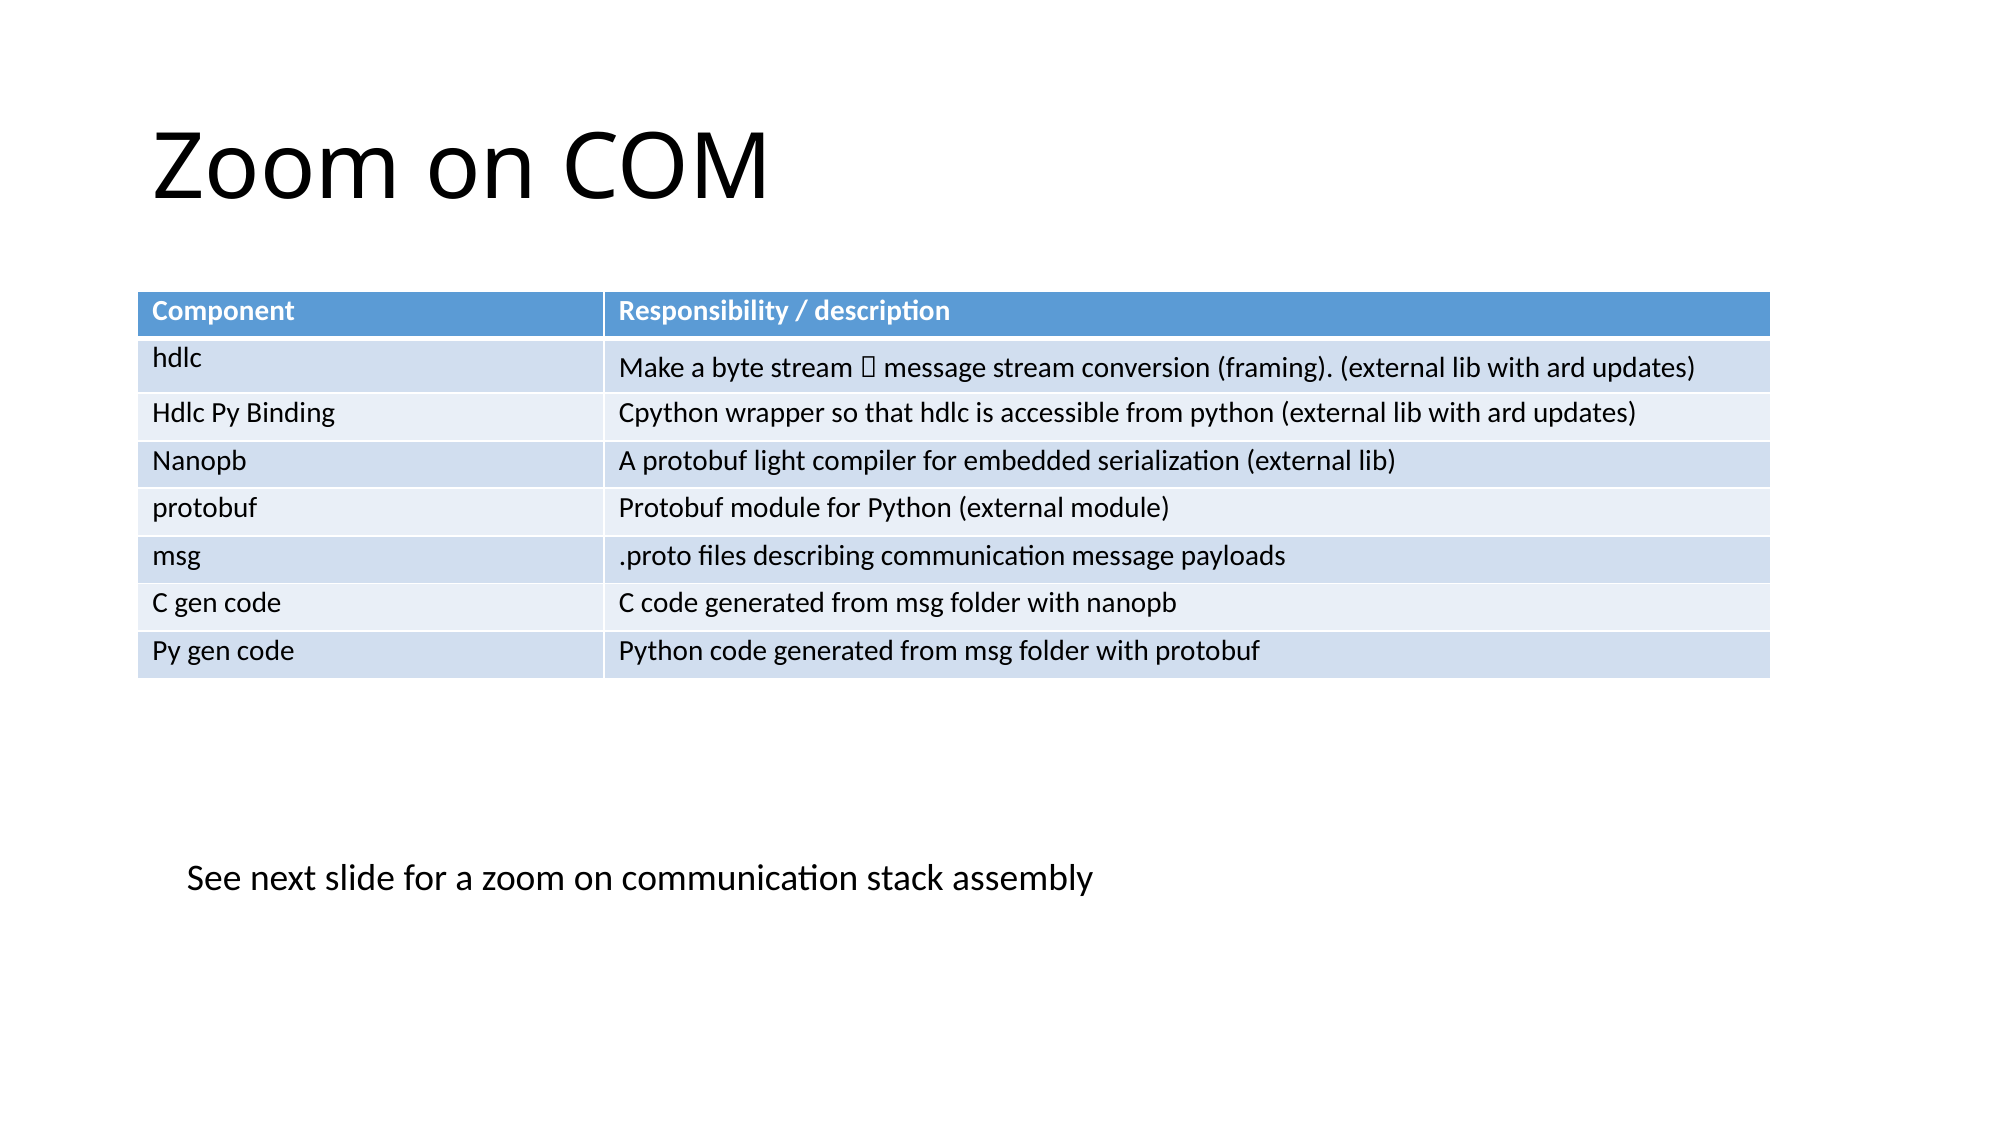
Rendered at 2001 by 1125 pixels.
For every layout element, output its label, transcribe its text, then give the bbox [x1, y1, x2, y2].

table_cell Protobuf module for Python (external module) [605, 489, 1770, 535]
table_cell msg [138, 537, 603, 583]
table_cell Cpython wrapper so that hdlc is accessible from python (external lib with ard updates) [605, 394, 1770, 440]
table_cell Python code generated from msg folder with protobuf [605, 632, 1770, 678]
table_cell C code generated from msg folder with nanopb [605, 584, 1770, 630]
table_cell A protobuf light compiler for embedded serialization (external lib) [605, 442, 1770, 487]
table_cell hdlc [138, 341, 603, 392]
table_cell .proto files describing communication message payloads [605, 537, 1770, 583]
table_cell protobuf [138, 489, 603, 535]
table_cell C gen code [138, 584, 603, 630]
table_cell Py gen code [138, 632, 603, 678]
text_box See next slide for a zoom on communication stack assembly [172, 845, 1110, 906]
table_cell Make a byte stream  message stream conversion (framing). (external lib with ard updates) [605, 341, 1770, 392]
table_header Responsibility / description [605, 292, 1770, 336]
table_cell Nanopb [138, 442, 603, 487]
table_cell Hdlc Py Binding [138, 394, 603, 440]
title Zoom on COM [137, 59, 1863, 278]
table_header Component [138, 292, 603, 336]
